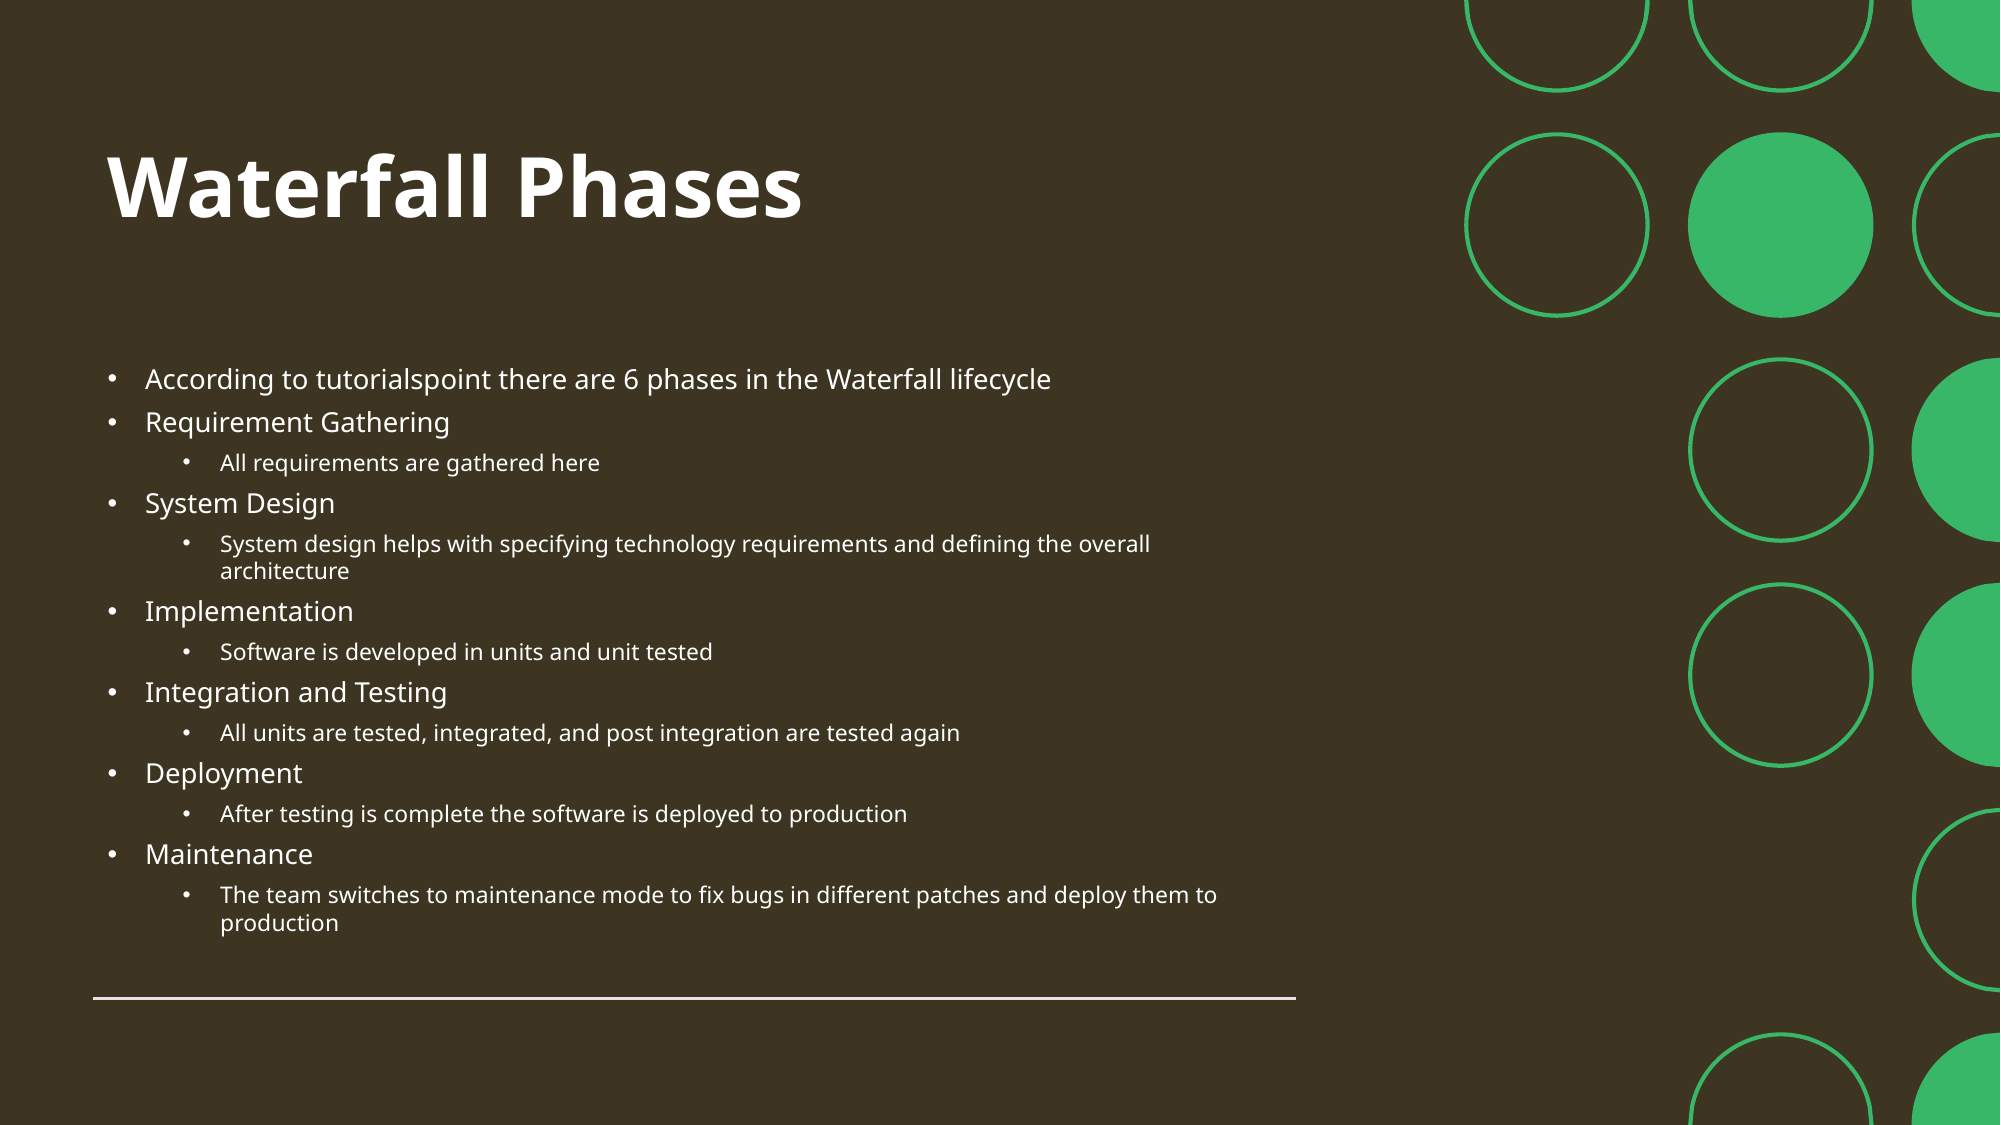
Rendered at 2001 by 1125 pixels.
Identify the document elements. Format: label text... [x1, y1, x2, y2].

text_box [0, 0, 1464, 1125]
title Waterfall Phases [92, 126, 1297, 335]
list According to tutorialspoint there are 6 phases in the Waterfall lifecycle Requirement Gathering All requirements are gathered here System Design System design helps with specifying technology requirements and defining the overall architecture Implementation Software is developed in units and unit tested Integration and Testing All units are tested, integrated, and post integration are tested again Deployment After testing is complete the software is deployed to production Maintenance The team switches to maintenance mode to fix bugs in different patches and deploy them to production [92, 354, 1297, 946]
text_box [1464, 0, 2000, 1125]
